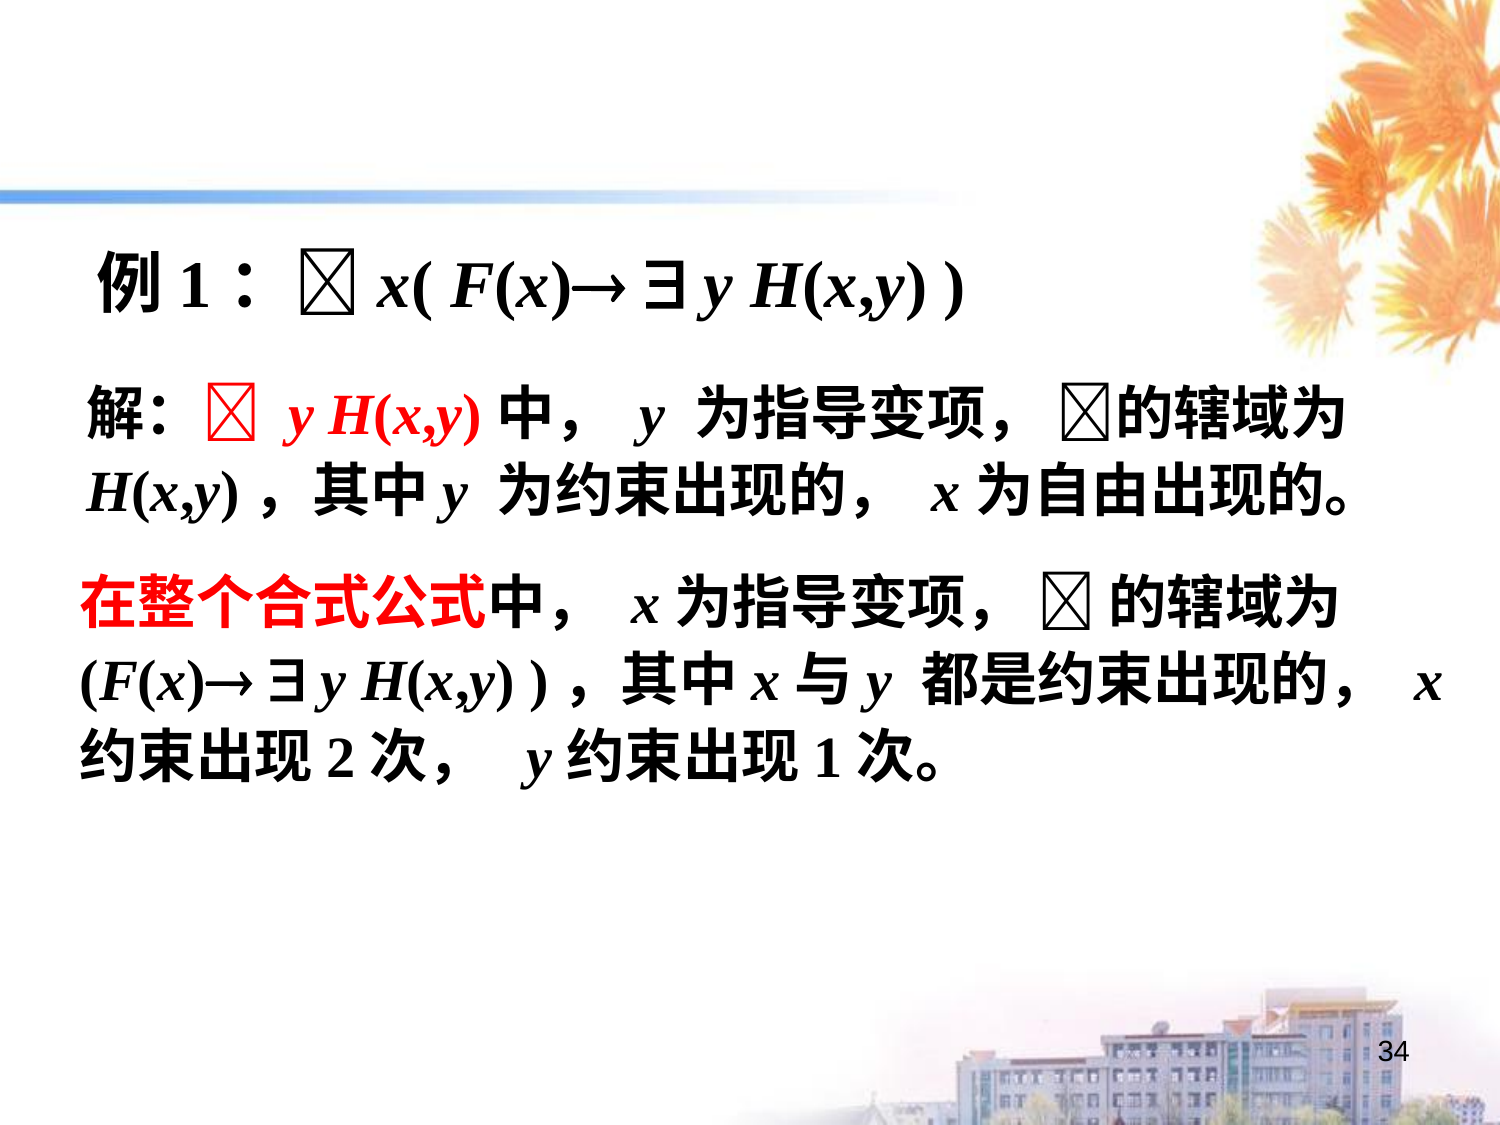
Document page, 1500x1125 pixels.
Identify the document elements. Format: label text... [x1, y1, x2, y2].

text_box 在整个合式公式中， x为指导变项，  的辖域为(F(x)  y H(x,y) )，其中x与y 都是约束出现的， x约束出现2次， y约束出现1次。 [64, 550, 1465, 797]
text_box 例1：x( F(x)  y H(x,y) ) [50, 225, 1450, 329]
picture [0, 0, 1500, 1125]
text_box [87, 112, 1413, 173]
slide_number 34 [1074, 1024, 1426, 1103]
text_box 解： y H(x,y)中， y 为指导变项， 的辖域为H(x,y)，其中y 为约束出现的， x为自由出现的。 [71, 361, 1472, 531]
